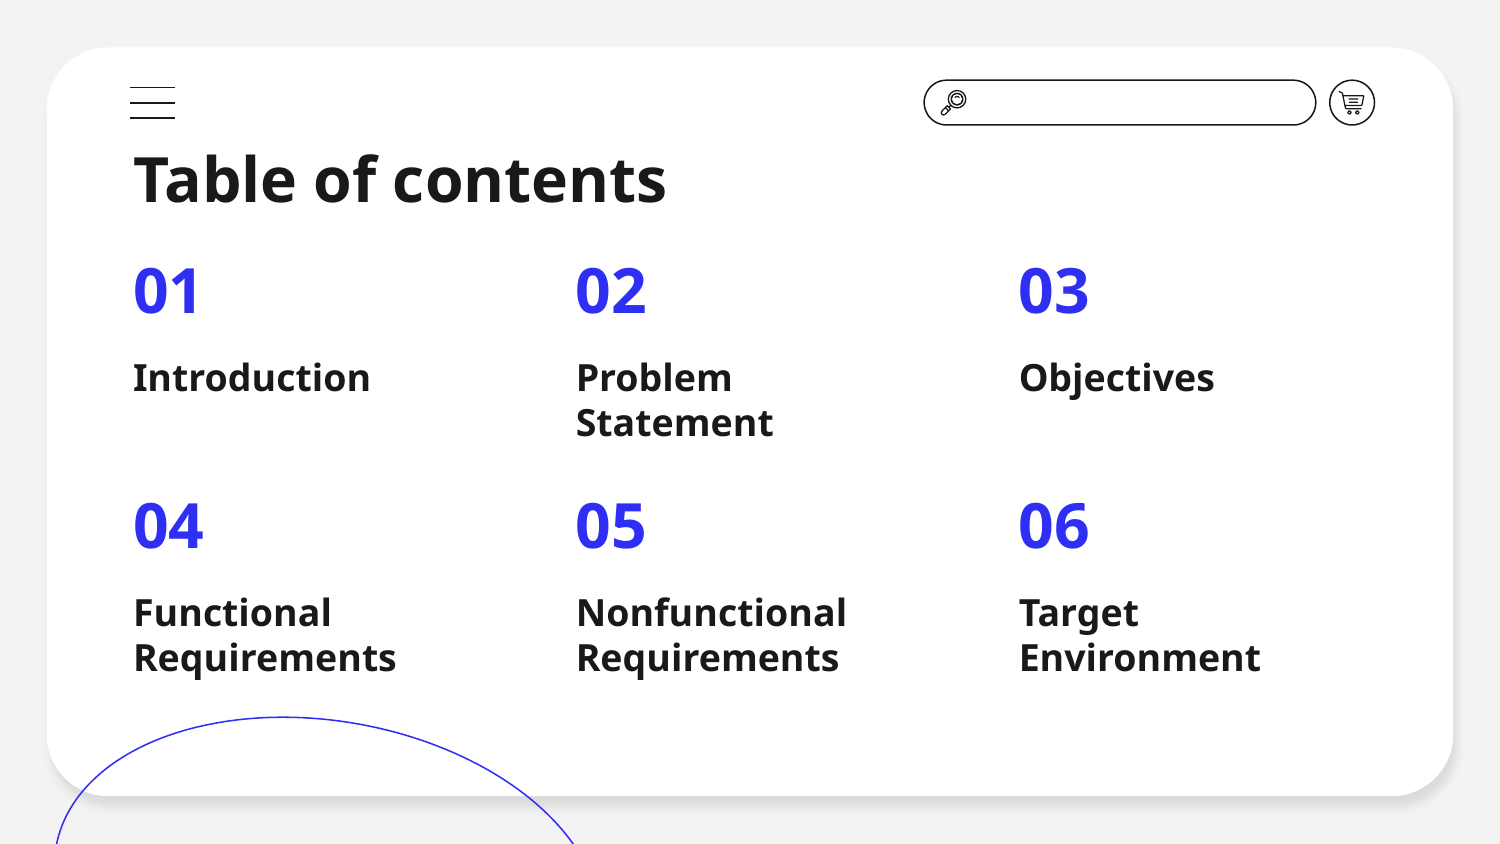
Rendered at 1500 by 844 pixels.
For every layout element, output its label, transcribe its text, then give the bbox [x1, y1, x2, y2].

title 03 [1003, 267, 1125, 338]
subtitle Objectives [1003, 338, 1382, 462]
title 04 [118, 503, 239, 573]
subtitle Introduction [118, 338, 497, 462]
title Table of contents [118, 125, 1382, 219]
subtitle Nonfunctional Requirements [560, 573, 940, 698]
title 06 [1003, 503, 1125, 573]
title 05 [560, 503, 682, 573]
title 01 [118, 267, 239, 338]
subtitle Problem Statement [560, 338, 940, 462]
title 02 [560, 267, 682, 338]
subtitle Target Environment [1003, 573, 1382, 698]
subtitle Functional Requirements [118, 573, 497, 698]
